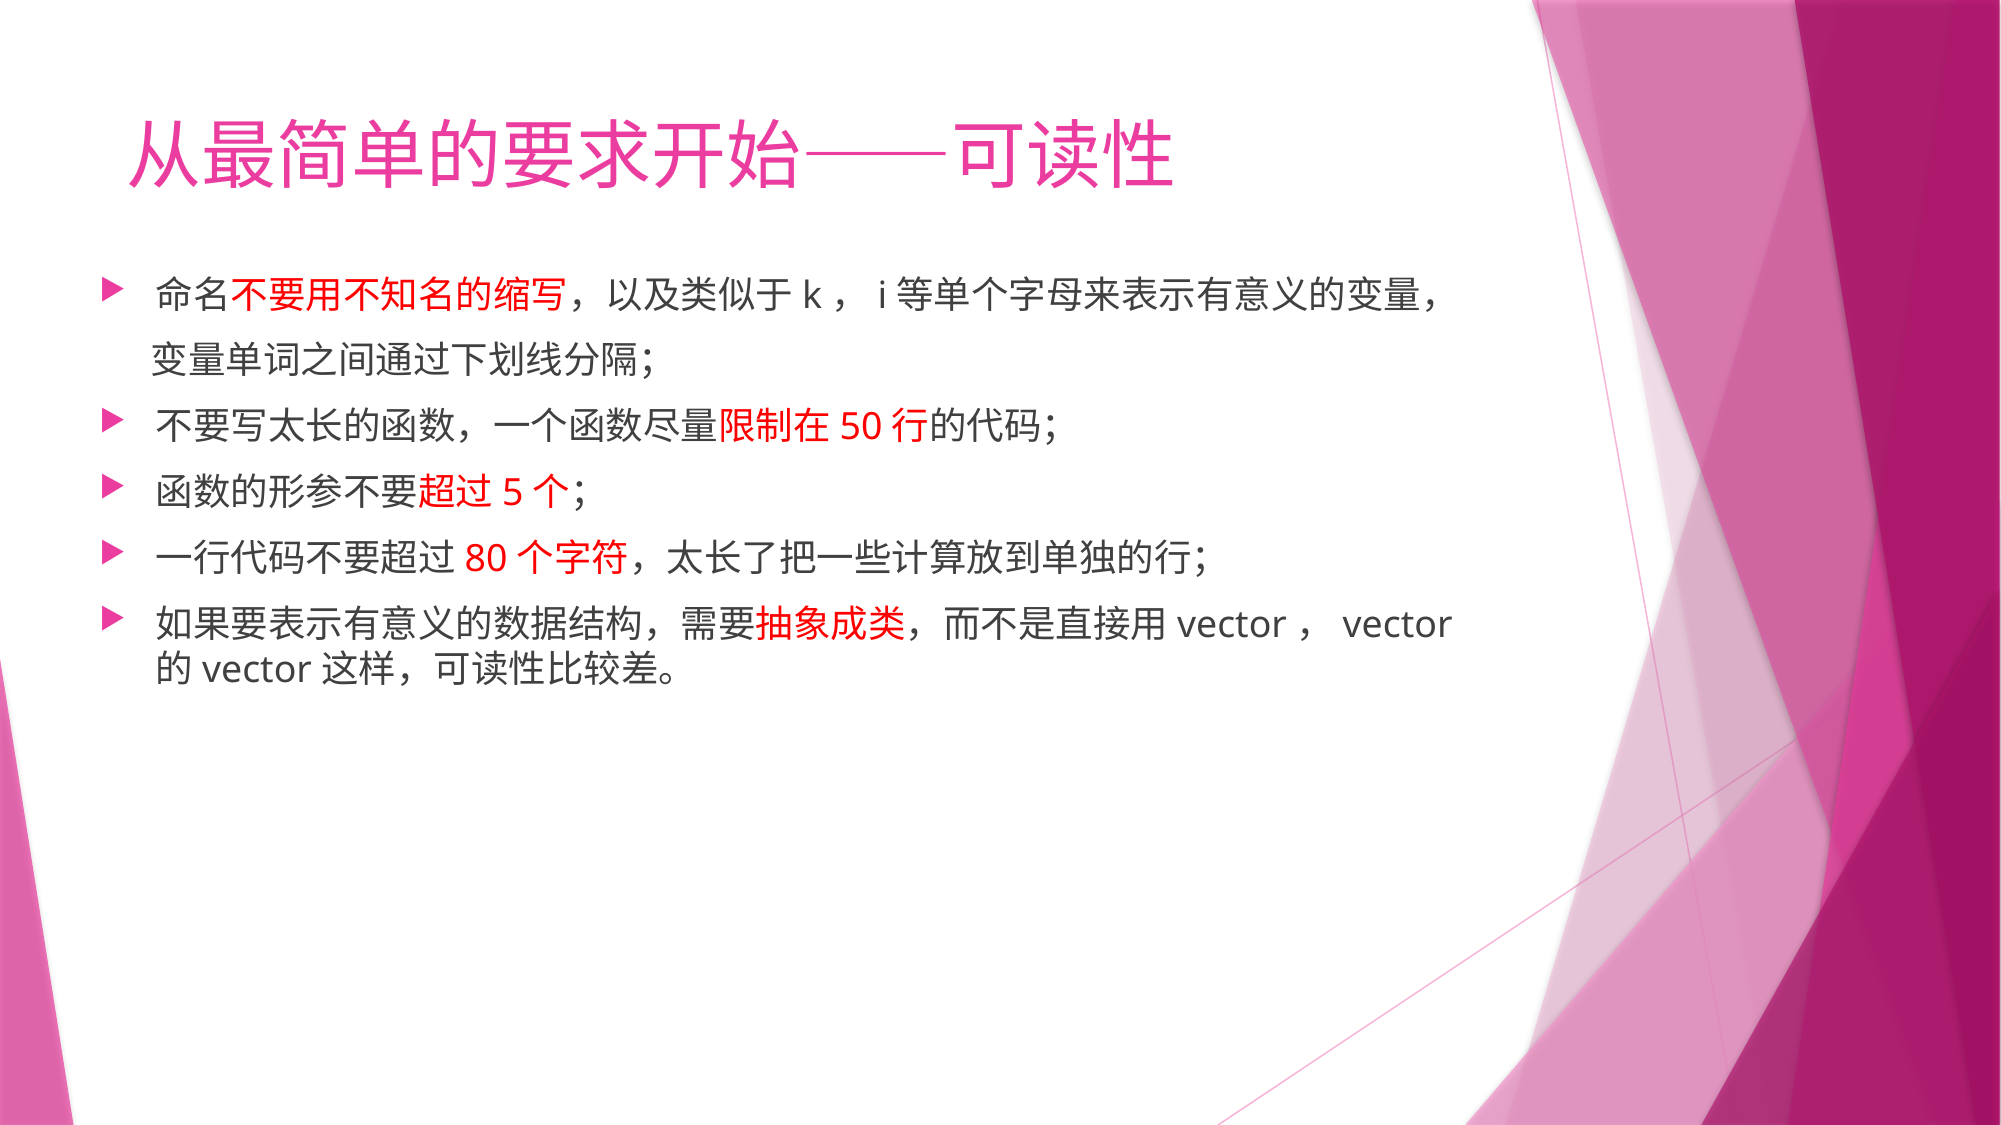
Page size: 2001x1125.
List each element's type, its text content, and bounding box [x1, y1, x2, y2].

list 命名不要用不知名的缩写，以及类似于k，i等单个字母来表示有意义的变量， 变量单词之间通过下划线分隔； 不要写太长的函数，一个函数尽量限制在50行的代码； 函数的形参不要超过5个； 一行代码不要超过80个字符，太长了把一些计算放到单独的行； 如果要表示有意义的数据结构，需要抽象成类，而不是直接用vector，vector的vector这样，可读性比较差。 [84, 263, 1495, 900]
title 从最简单的要求开始——可读性 [111, 99, 1522, 317]
